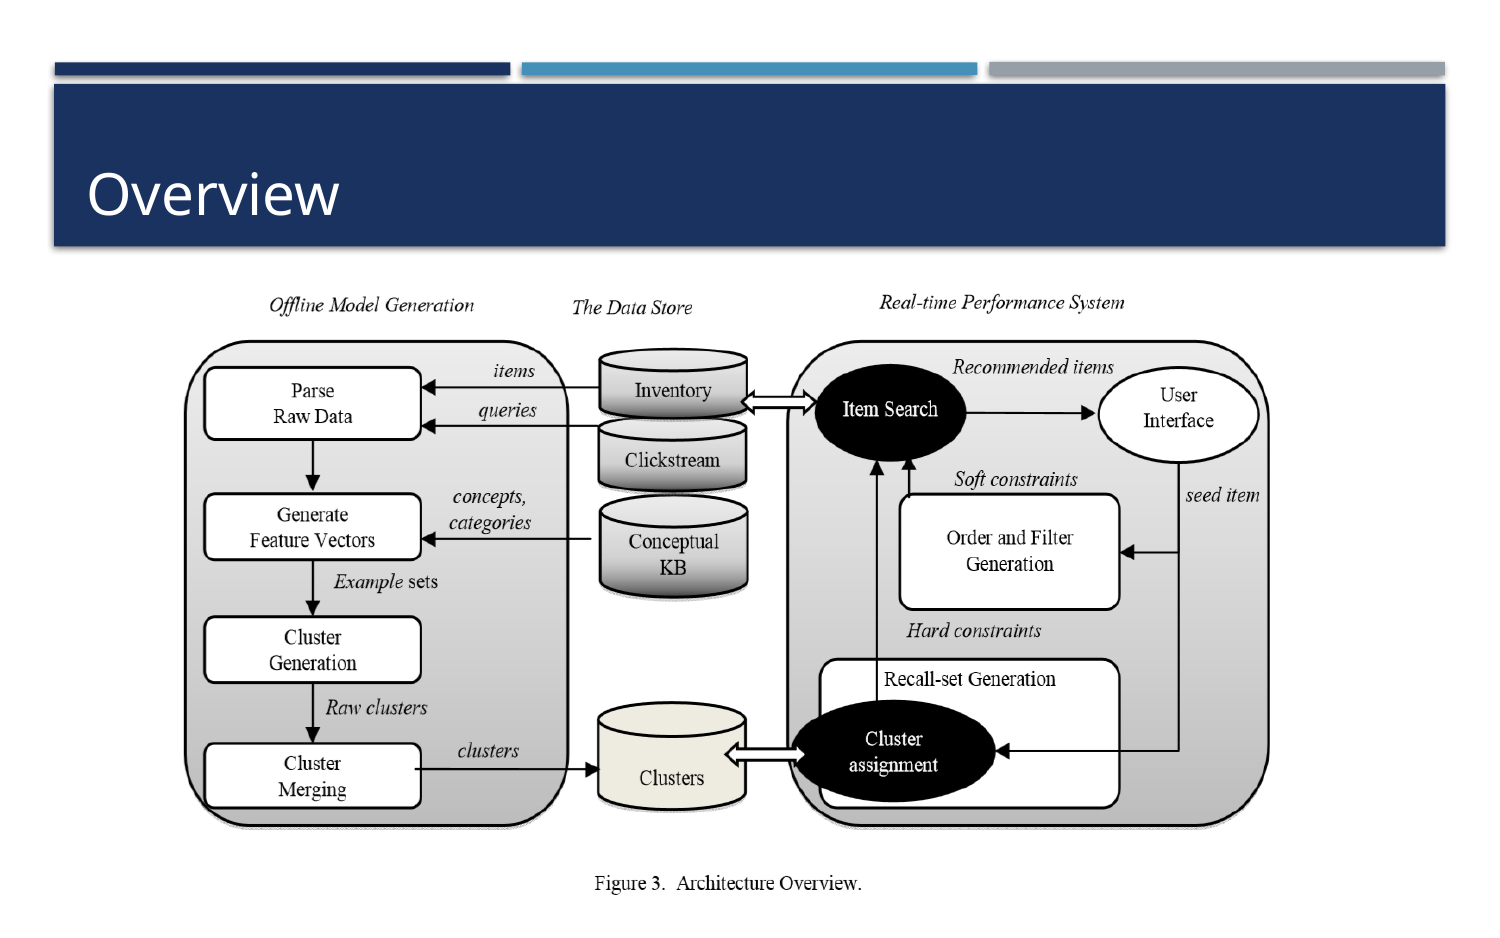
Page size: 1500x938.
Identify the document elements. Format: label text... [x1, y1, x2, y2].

picture [151, 257, 1301, 927]
title Overview [71, 95, 1429, 235]
